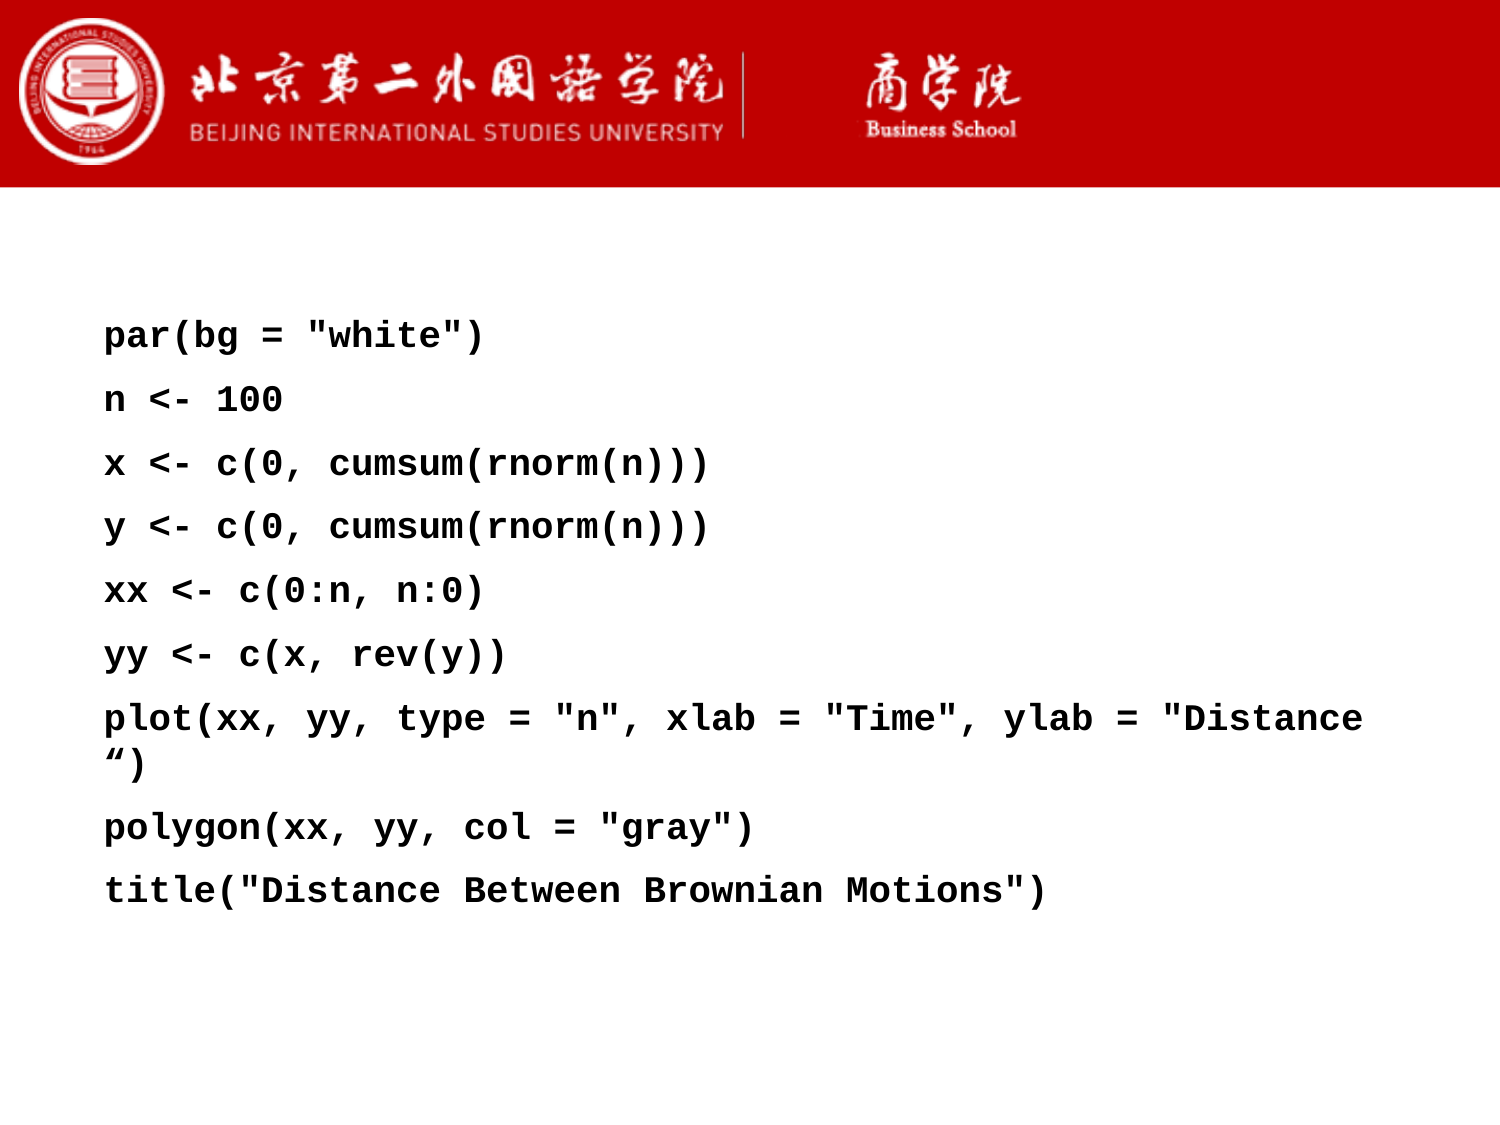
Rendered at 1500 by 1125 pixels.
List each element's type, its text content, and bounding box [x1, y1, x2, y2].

picture [19, 18, 1270, 165]
list par(bg = "white") n <- 100 x <- c(0, cumsum(rnorm(n))) y <- c(0, cumsum(rnorm(n))) xx <- c(0:n, n:0) yy <- c(x, rev(y)) plot(xx, yy, type = "n", xlab = "Time", ylab = "Distance “) polygon(xx, yy, col = "gray") title("Distance Between Brownian Motions") [88, 302, 1436, 938]
